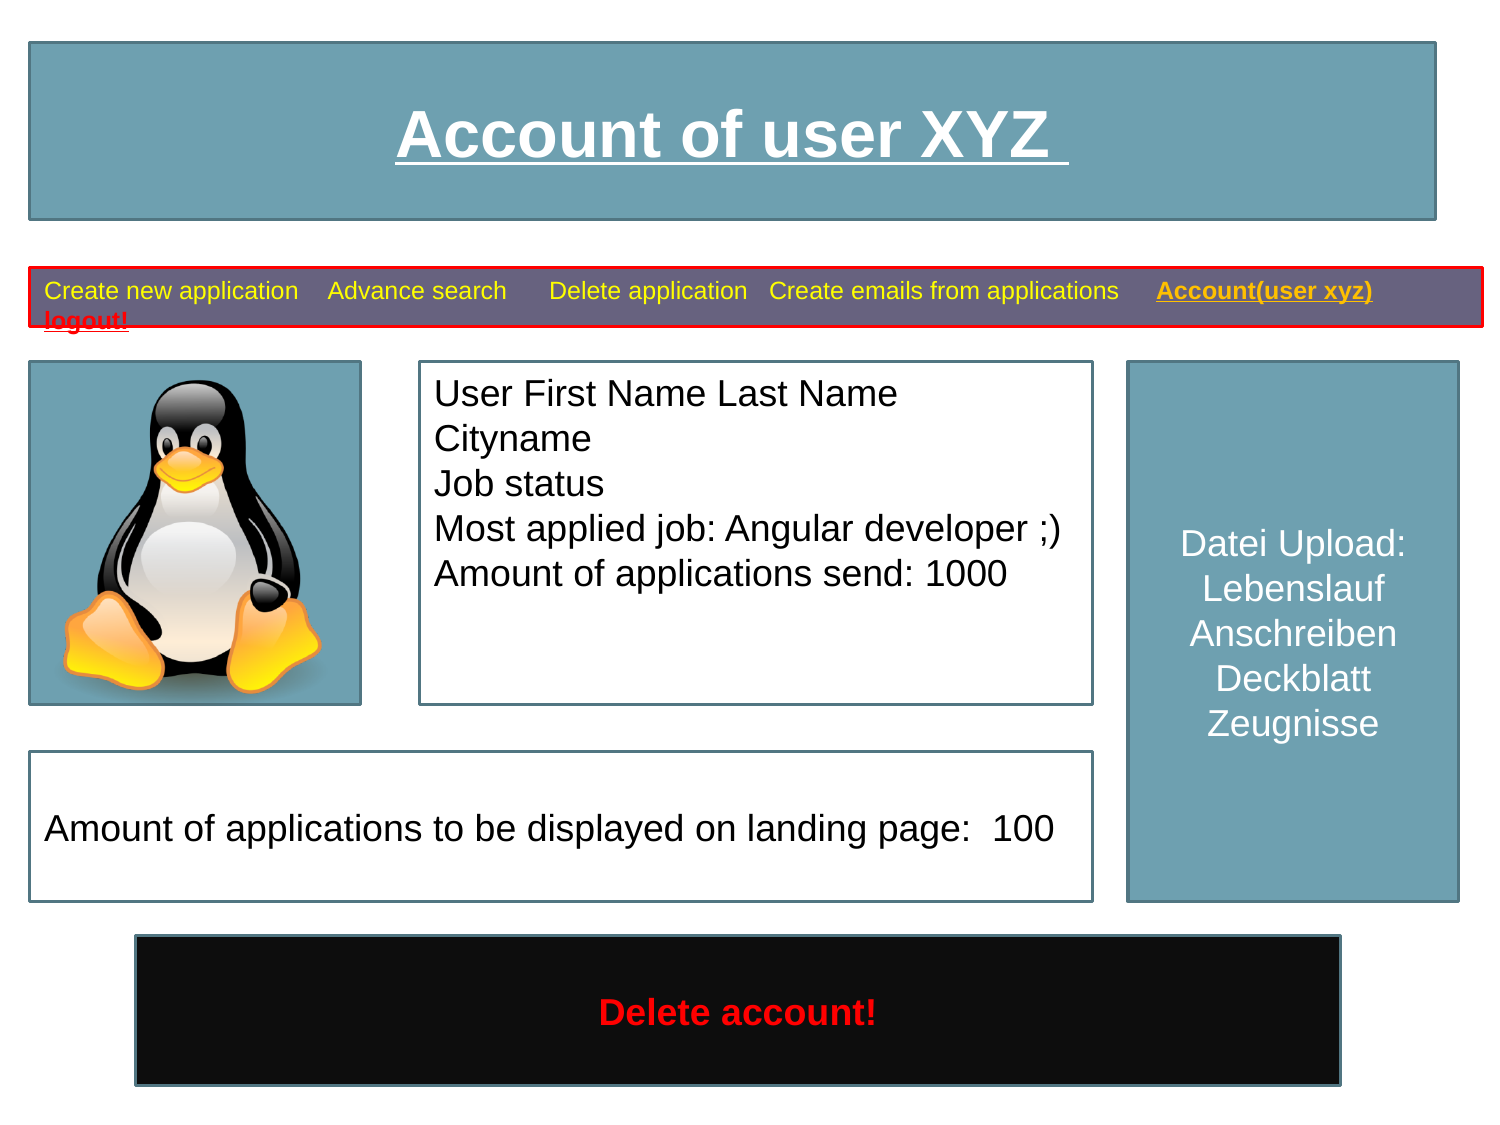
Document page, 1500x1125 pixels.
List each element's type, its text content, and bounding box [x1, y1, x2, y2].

text_box [28, 360, 33, 706]
text_box Create new application Advance search Delete application Create emails from applications Account(user xyz) logout! [28, 266, 1484, 328]
text_box User First Name Last Name Cityname Job status Most applied job: Angular developer ;) Amount of applications send: 1000 [418, 360, 1094, 706]
text_box Delete account! [134, 934, 1342, 1087]
text_box Datei Upload: Lebenslauf Anschreiben Deckblatt Zeugnisse [1126, 360, 1460, 903]
text_box [349, 360, 362, 706]
text_box Amount of applications to be displayed on landing page: 100 [28, 750, 1094, 903]
picture [42, 365, 340, 723]
text_box Account of user XYZ [28, 41, 1437, 221]
